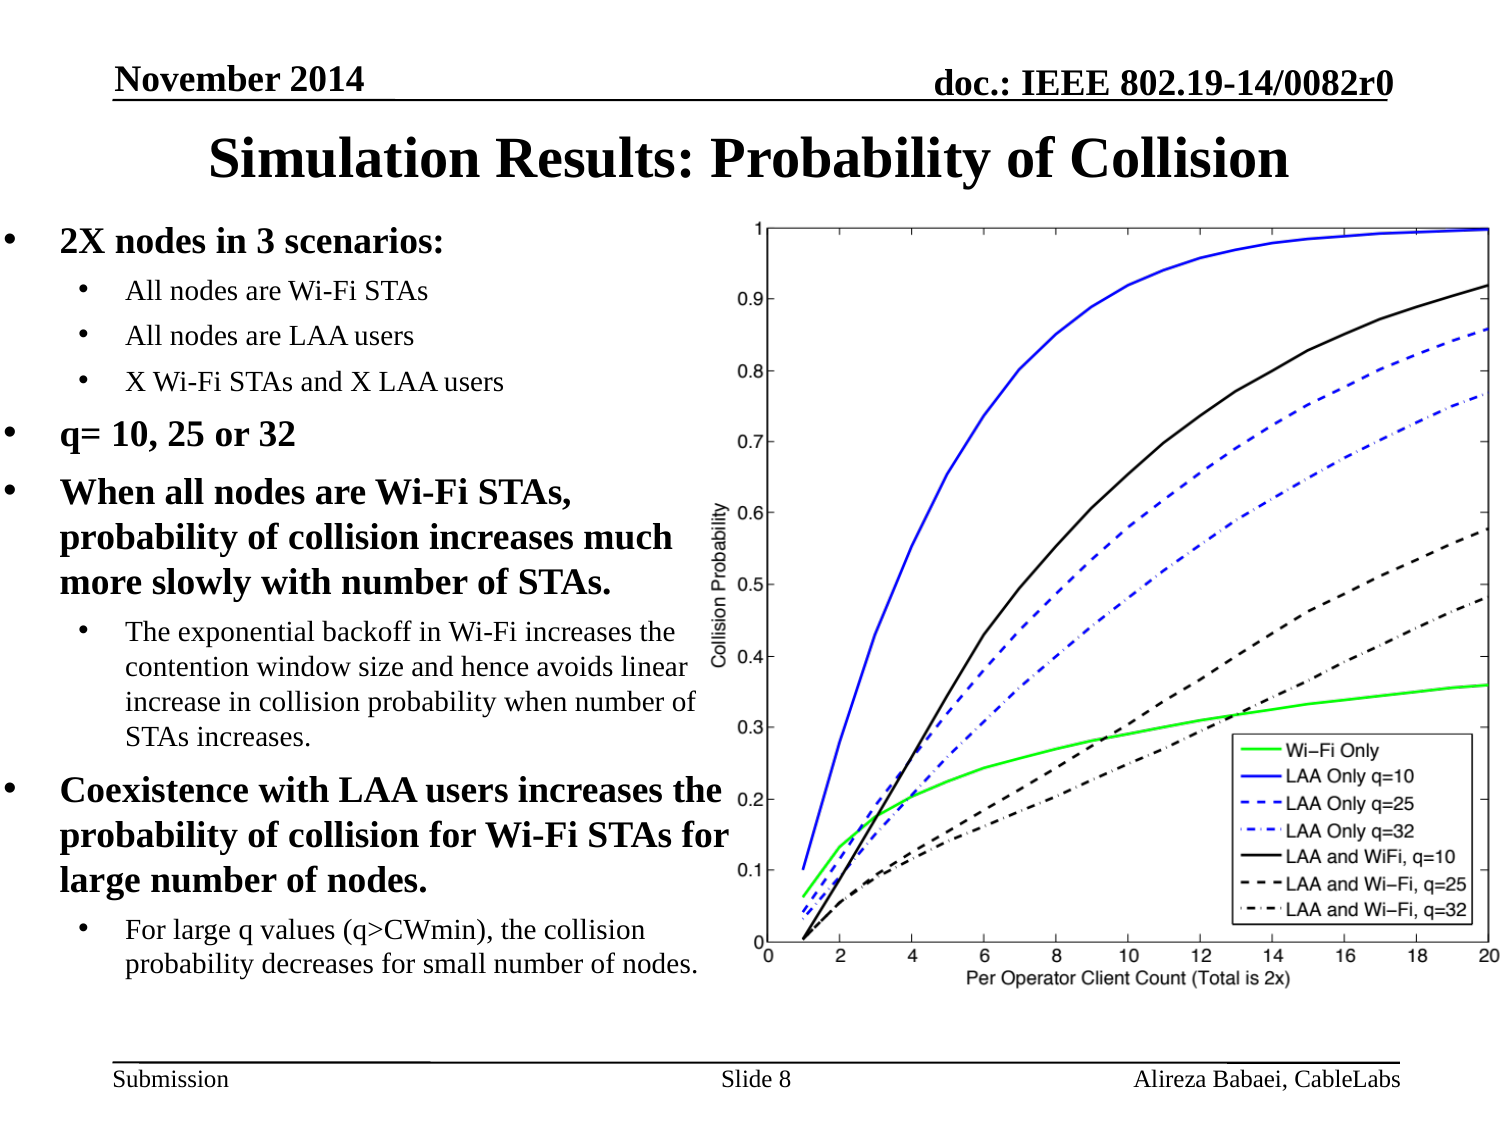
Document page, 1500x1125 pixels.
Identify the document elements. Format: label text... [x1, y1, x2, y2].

picture [698, 195, 1500, 1012]
footer Alireza Babaei, CableLabs [878, 1061, 1402, 1093]
slide_number Slide 8 [712, 1061, 800, 1123]
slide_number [114, 54, 423, 100]
title Simulation Results: Probability of Collision [112, 66, 1388, 207]
list 2X nodes in 3 scenarios: All nodes are Wi-Fi STAs All nodes are LAA users X Wi-Fi STAs and X LAA users q= 10, 25 or 32 When all nodes are Wi-Fi STAs, probability of collision increases much more slowly with number of STAs. The exponential backoff in Wi-Fi increases the contention window size and hence avoids linear increase in collision probability when number of STAs increases. Coexistence with LAA users increases the probability of collision for Wi-Fi STAs for large number of nodes. For large q values (q>CWmin), the collision probability decreases for small number of nodes. [0, 207, 751, 1024]
